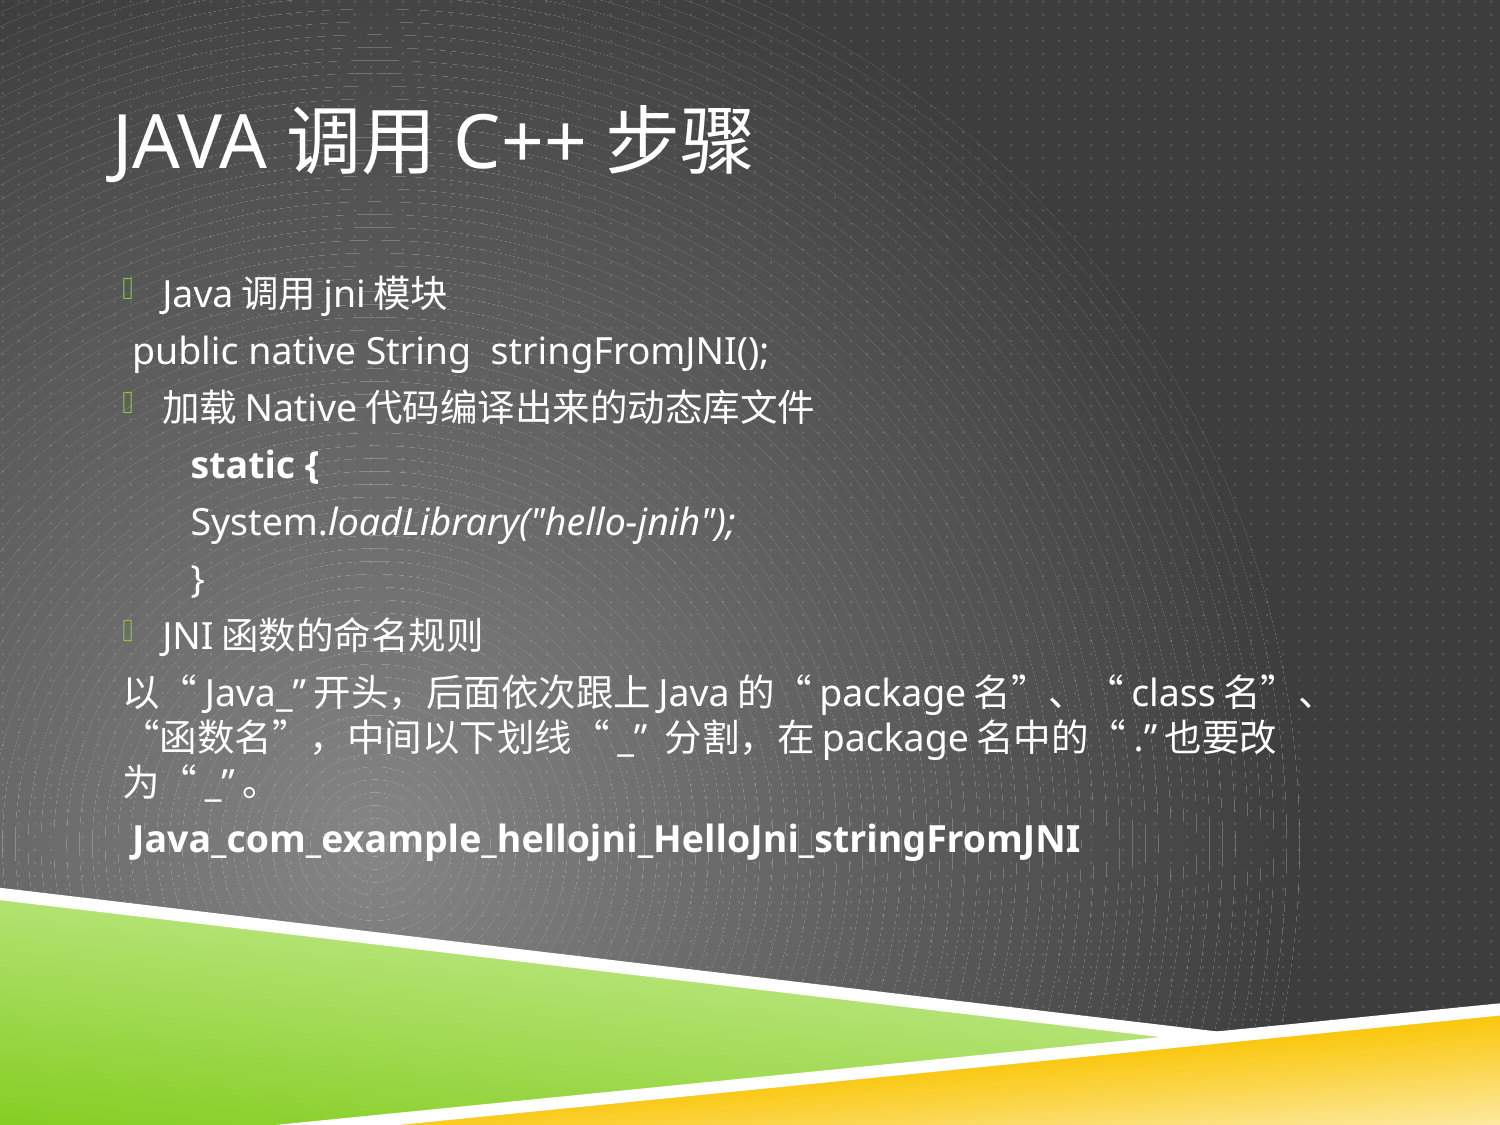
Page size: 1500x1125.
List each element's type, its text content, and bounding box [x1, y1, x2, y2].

list Java调用jni模块 public native String stringFromJNI(); 加载Native代码编译出来的动态库文件 static { System.loadLibrary("hello-jnih"); } JNI函数的命名规则 以“Java_”开头，后面依次跟上Java的“package名”、“class名”、“函数名”，中间以下划线“_” 分割，在package名中的“.”也要改为“_”。 Java_com_example_hellojni_HelloJni_stringFromJNI [112, 262, 1388, 875]
title Java调用c++步骤 [112, 45, 1388, 233]
